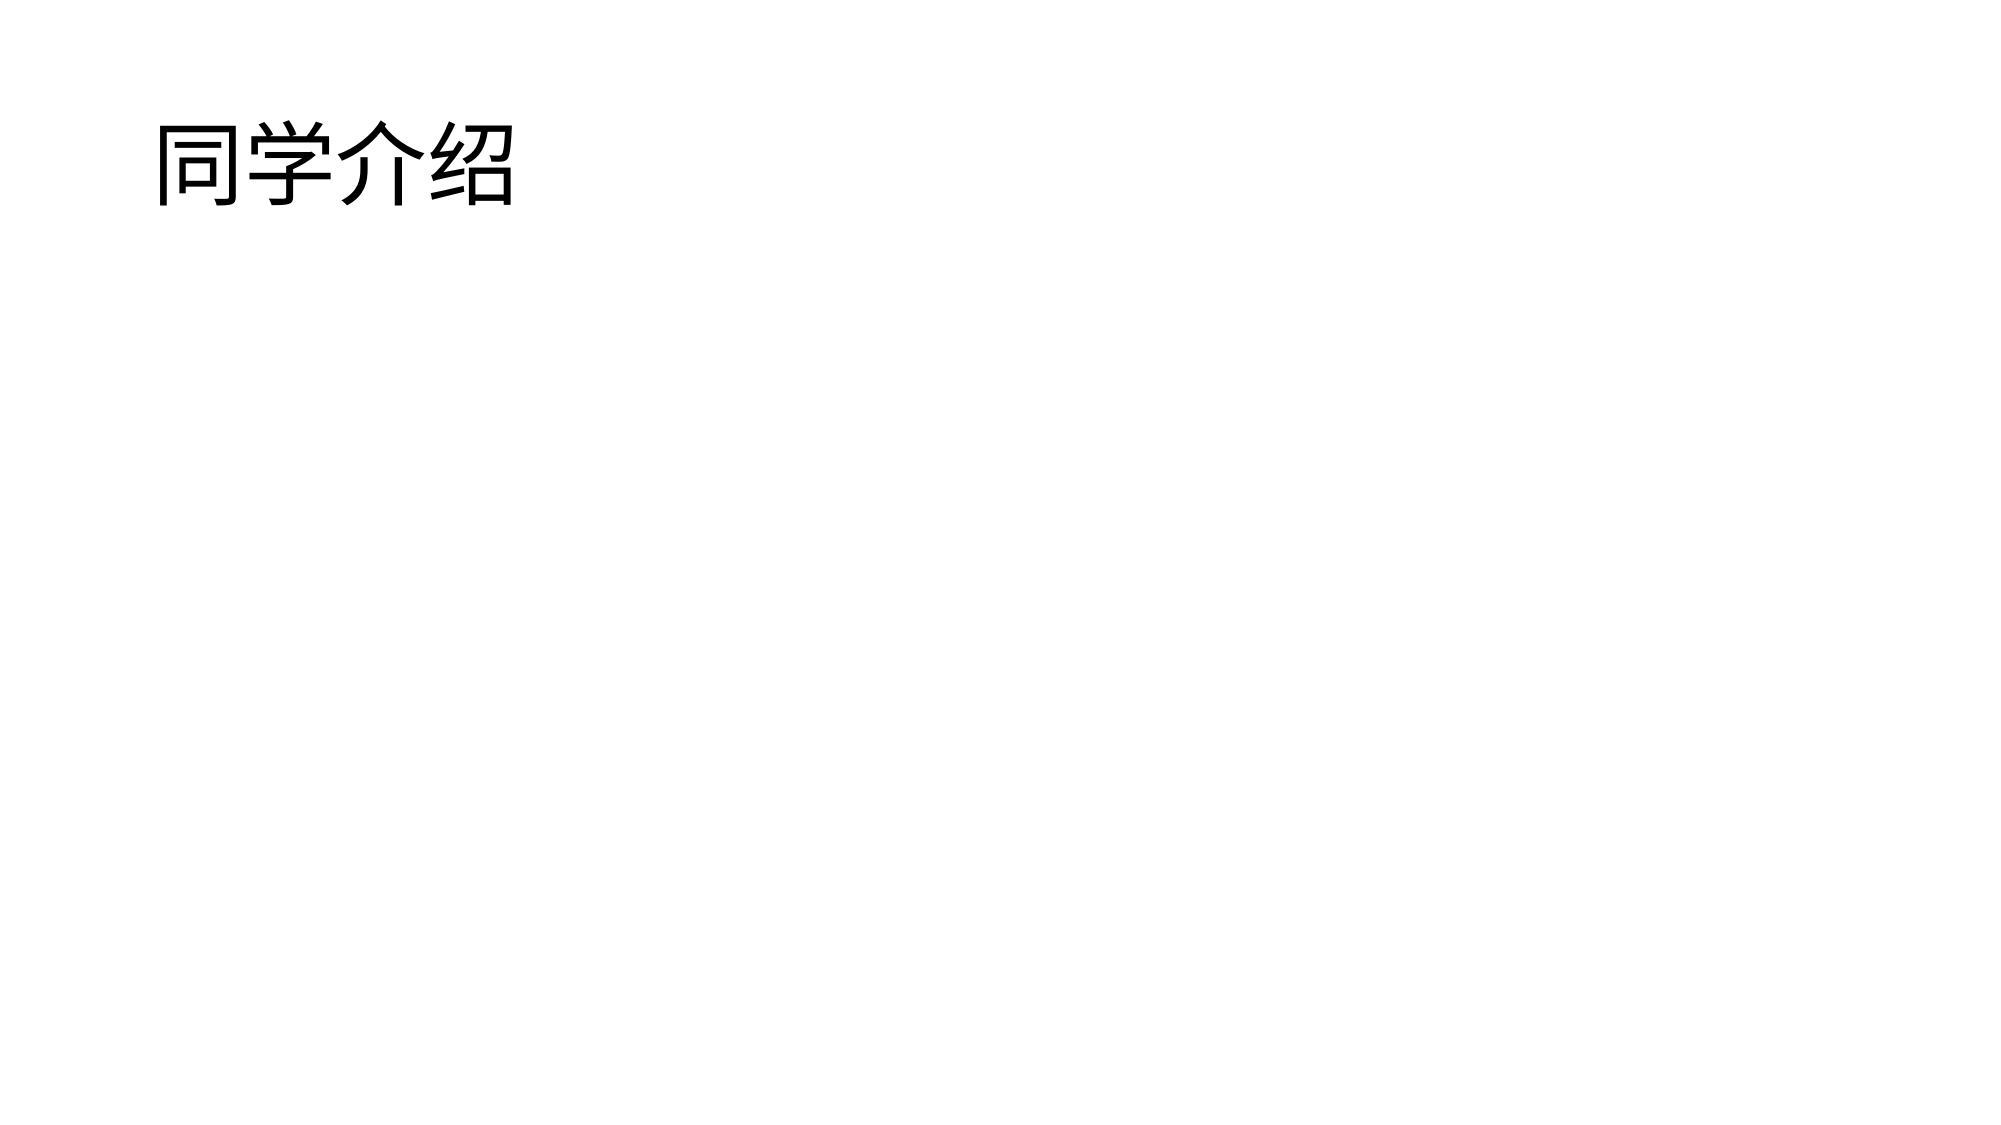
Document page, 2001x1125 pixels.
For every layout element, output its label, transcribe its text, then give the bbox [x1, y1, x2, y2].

title 同学介绍 [137, 59, 1863, 278]
